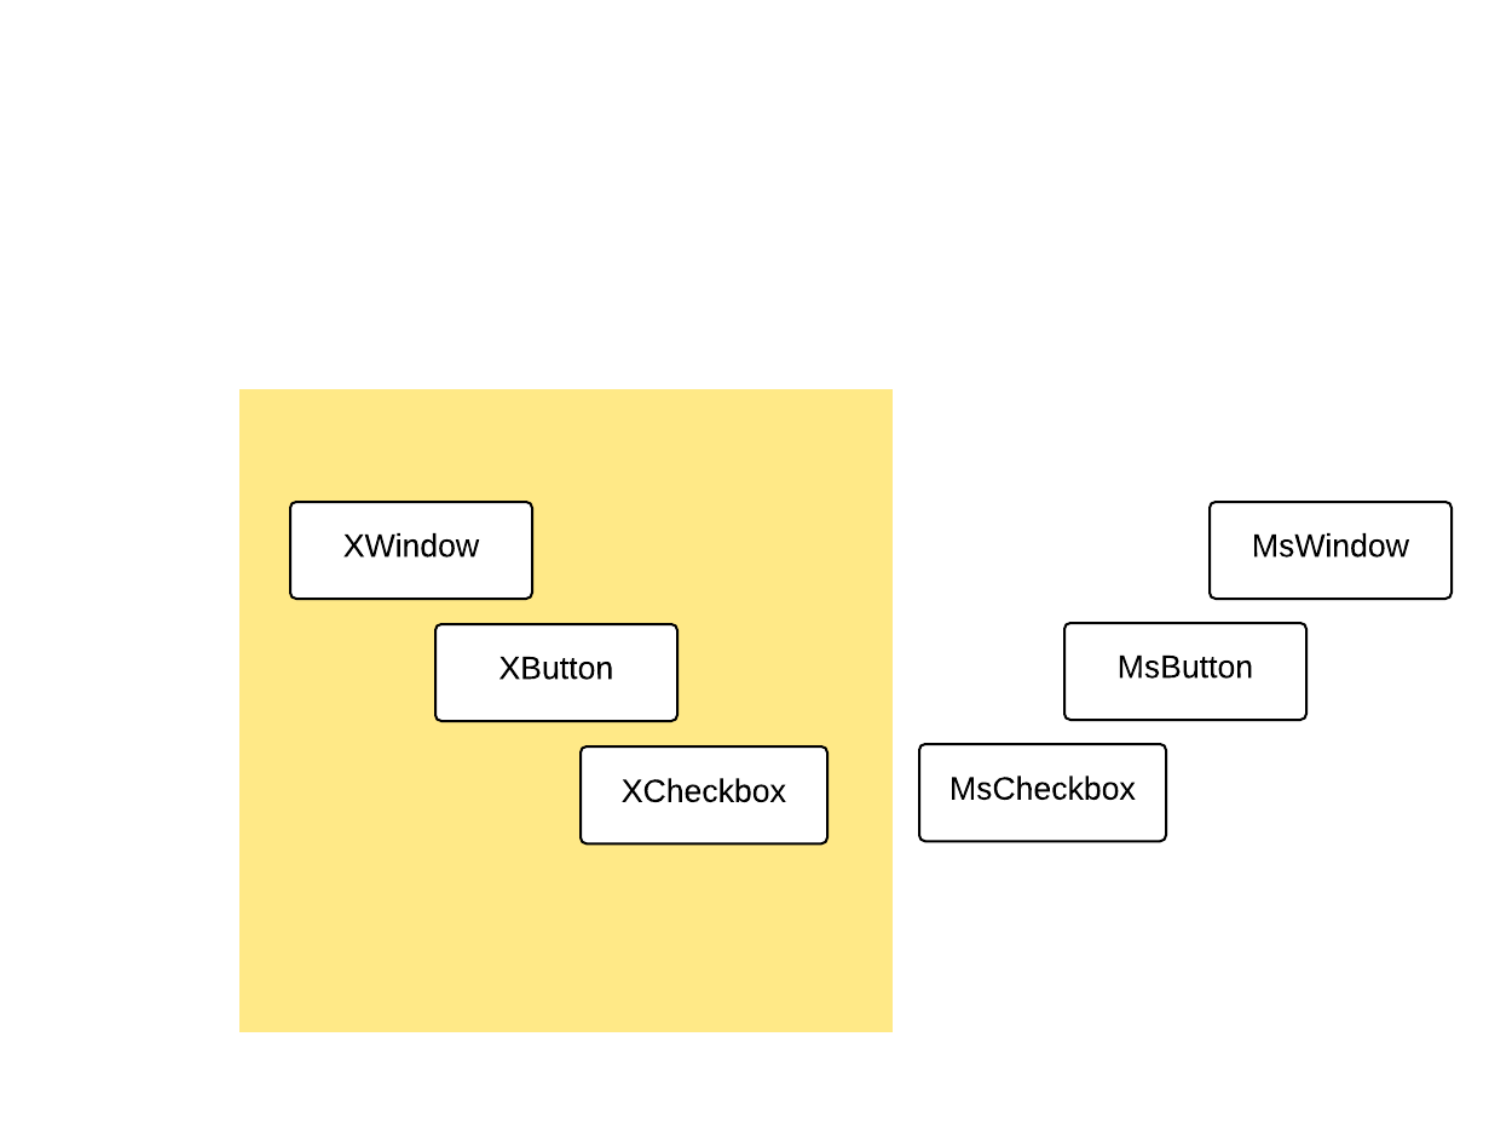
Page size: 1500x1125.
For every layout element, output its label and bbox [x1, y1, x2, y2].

picture [0, 66, 1500, 1059]
